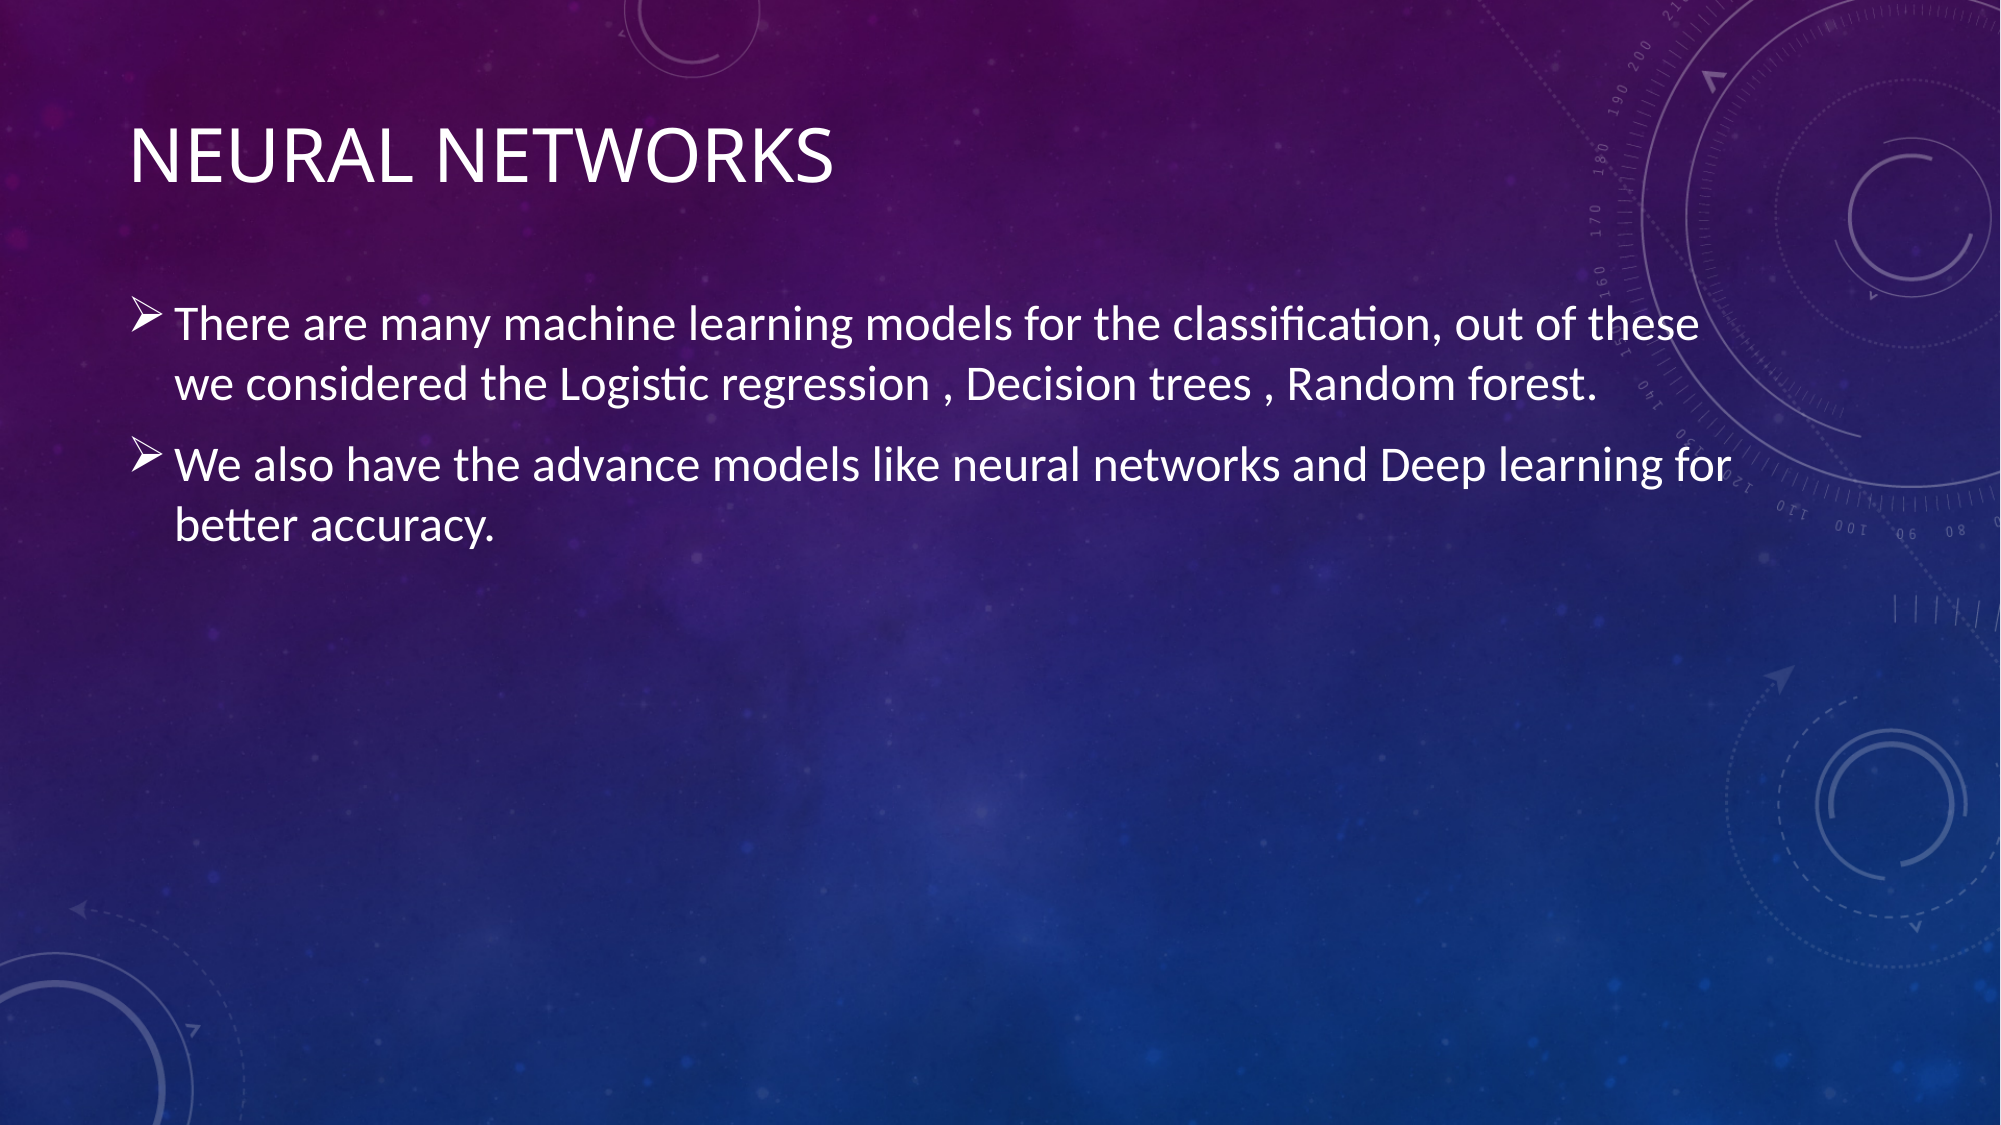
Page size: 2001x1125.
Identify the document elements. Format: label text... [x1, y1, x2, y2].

picture [0, 0, 2001, 1125]
text_box Neural networks [112, 99, 1775, 282]
text_box There are many machine learning models for the classification, out of these we considered the Logistic regression , Decision trees , Random forest. We also have the advance models like neural networks and Deep learning for better accuracy. [112, 282, 1775, 896]
